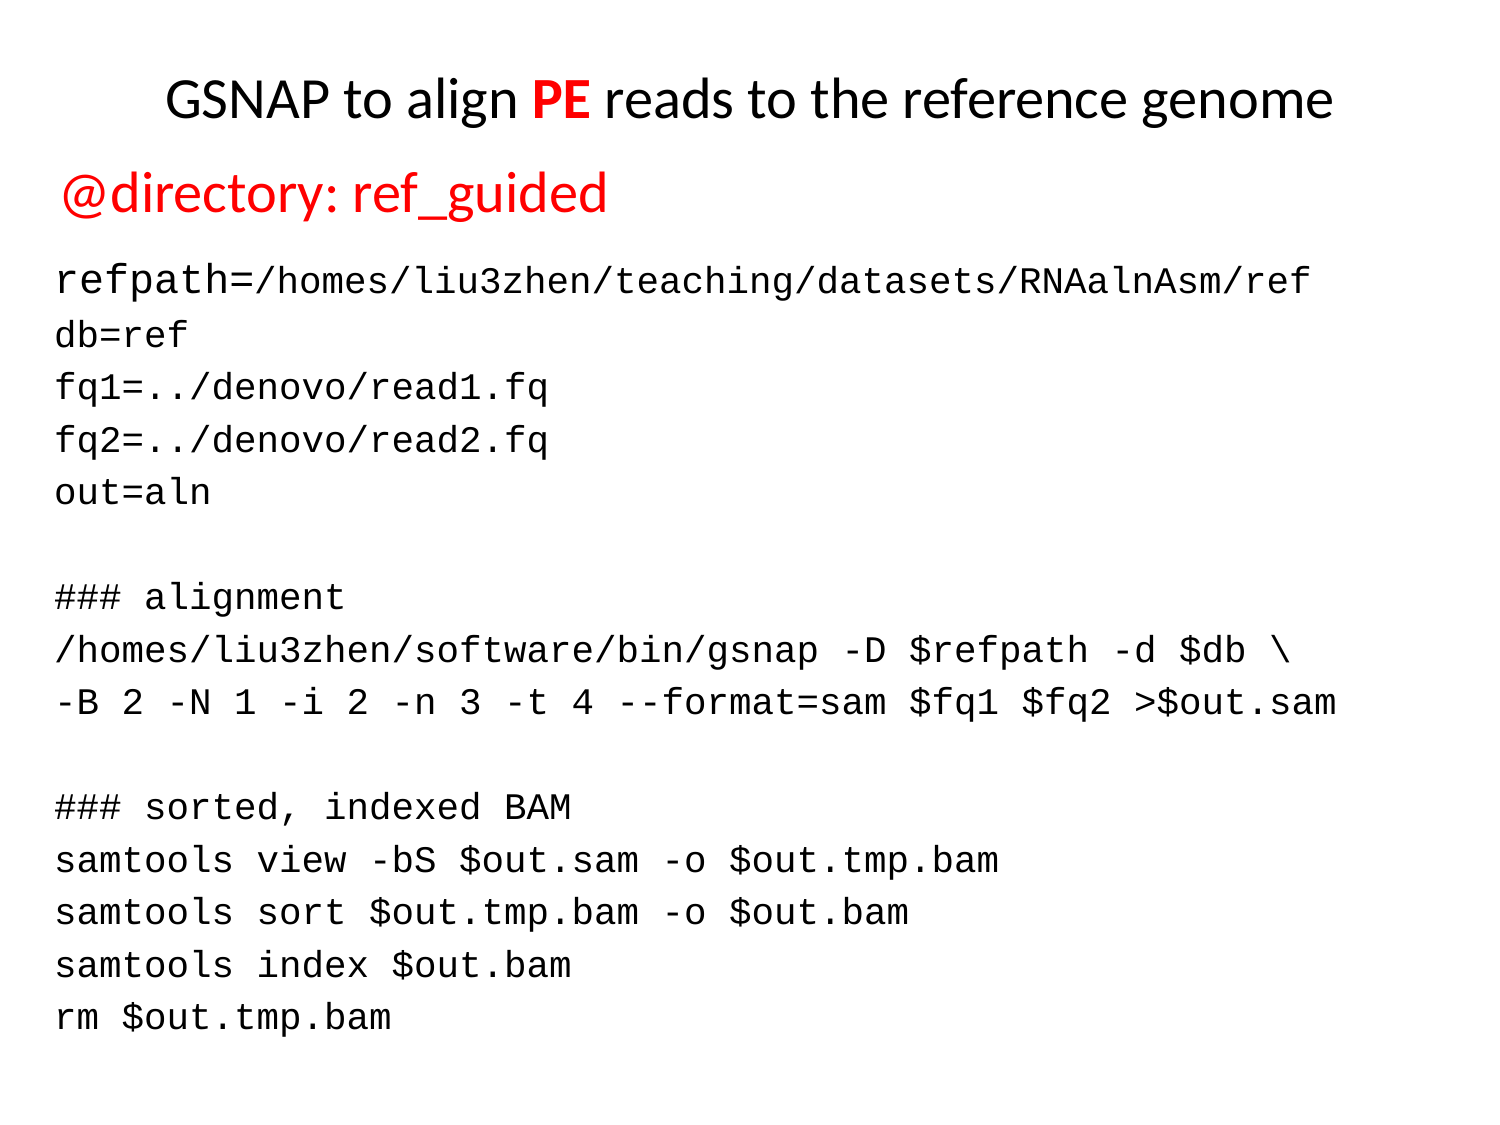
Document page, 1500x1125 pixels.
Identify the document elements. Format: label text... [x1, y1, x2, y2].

title GSNAP to align PE reads to the reference genome [75, 31, 1425, 159]
text_box @directory: ref_guided [43, 146, 624, 232]
list refpath=/homes/liu3zhen/teaching/datasets/RNAalnAsm/ref db=ref fq1=../denovo/read1.fq fq2=../denovo/read2.fq out=aln ### alignment /homes/liu3zhen/software/bin/gsnap -D $refpath -d $db \ -B 2 -N 1 -i 2 -n 3 -t 4 --format=sam $fq1 $fq2 >$out.sam ### sorted, indexed BAM samtools view -bS $out.sam -o $out.tmp.bam samtools sort $out.tmp.bam -o $out.bam samtools index $out.bam rm $out.tmp.bam [39, 244, 1448, 1089]
